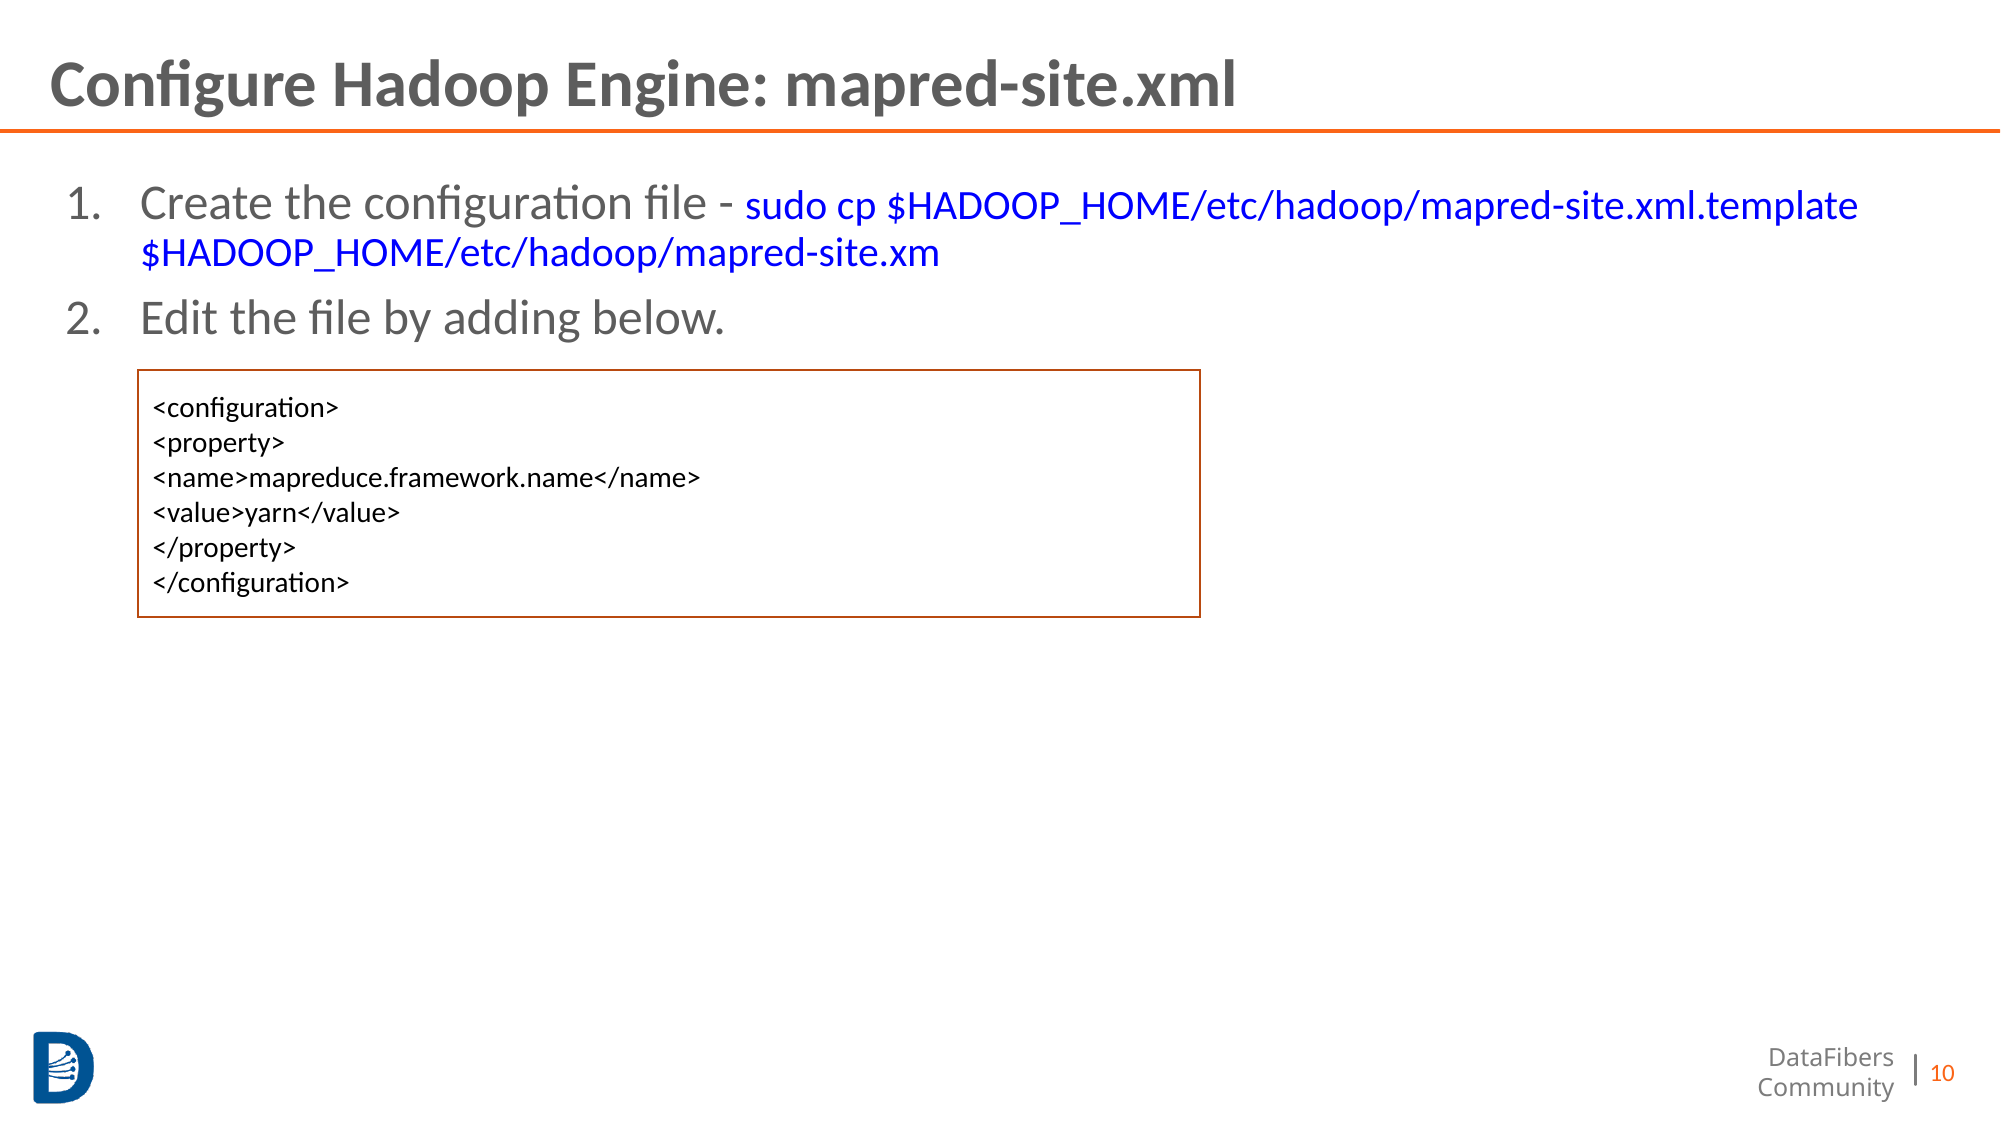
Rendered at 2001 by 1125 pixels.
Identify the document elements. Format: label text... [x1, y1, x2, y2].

title Configure Hadoop Engine: mapred-site.xml [50, 0, 1950, 128]
text_box <configuration> <property> <name>mapreduce.framework.name</name> <value>yarn</value> </property> </configuration> [137, 369, 1201, 618]
list Create the configuration file - sudo cp $HADOOP_HOME/etc/hadoop/mapred-site.xml.template $HADOOP_HOME/etc/hadoop/mapred-site.xm Edit the file by adding below. [50, 168, 1950, 976]
picture [27, 1026, 100, 1108]
